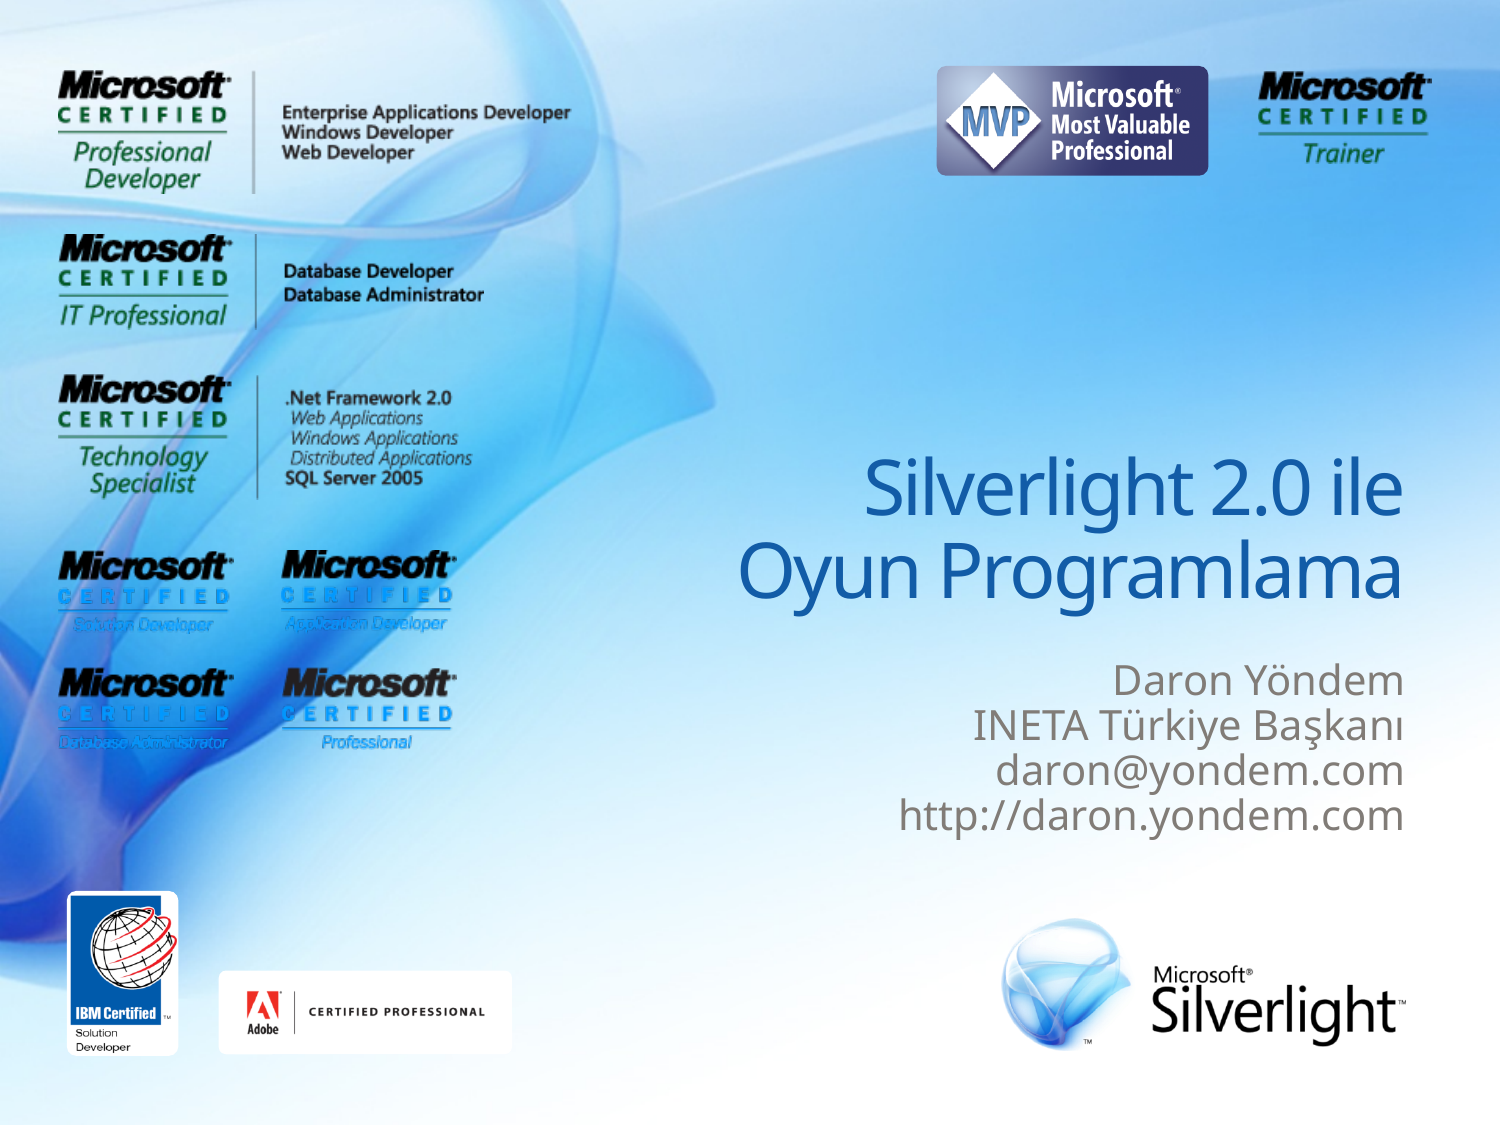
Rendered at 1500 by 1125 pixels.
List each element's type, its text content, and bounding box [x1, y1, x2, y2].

picture [0, 0, 1500, 1125]
subtitle Daron Yöndem INETA Türkiye Başkanı daron@yondem.com http://daron.yondem.com [144, 659, 1406, 842]
title Silverlight 2.0 ile Oyun Programlama [473, 447, 1406, 616]
